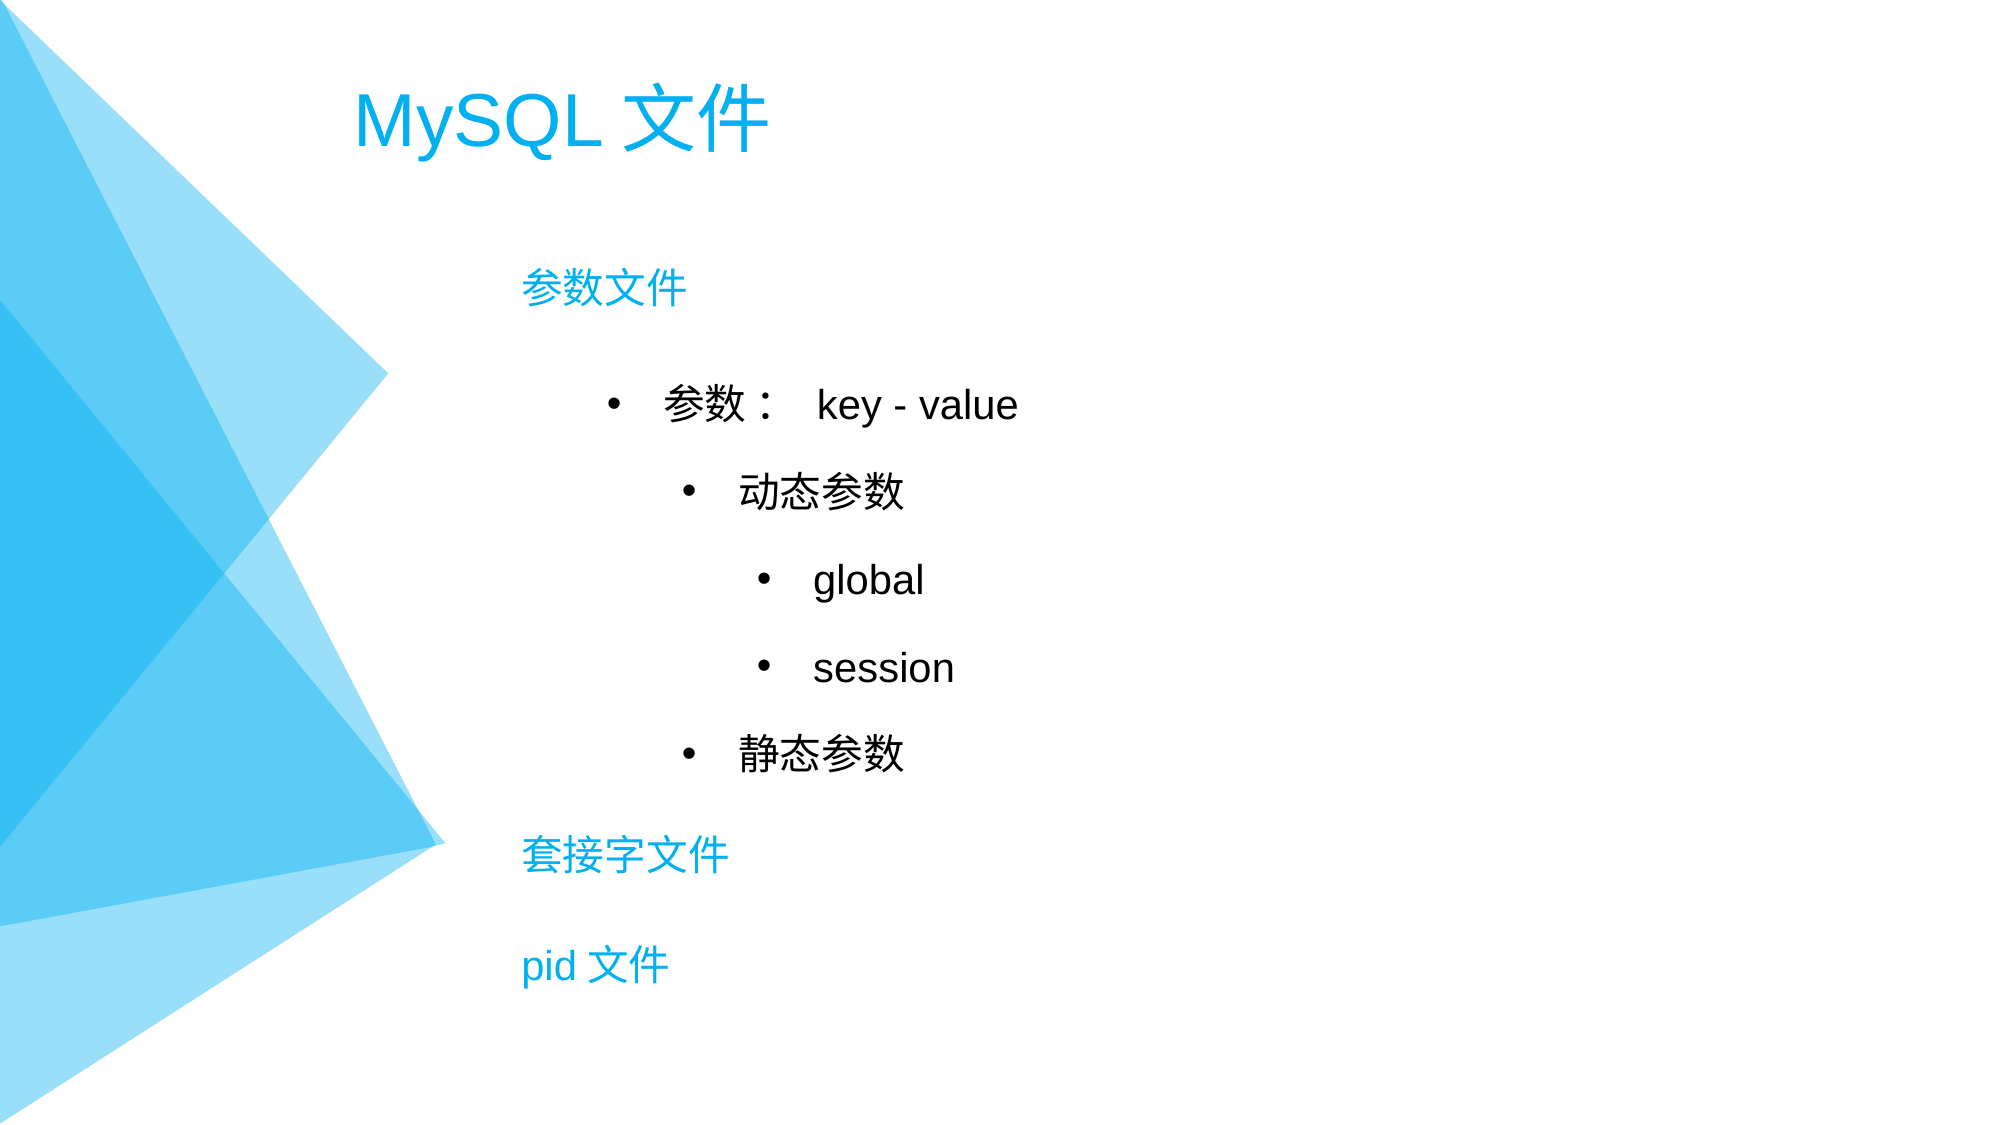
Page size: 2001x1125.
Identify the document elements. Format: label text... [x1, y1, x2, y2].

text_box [0, 330, 784, 787]
text_box 参数文件 [506, 254, 1852, 326]
text_box 套接字文件 [506, 821, 1852, 894]
text_box 参数 ： key - value 动态参数 global session 静态参数 [784, 345, 1034, 786]
text_box pid文件 [506, 931, 1852, 1003]
title MySQL文件 [339, 51, 1914, 195]
